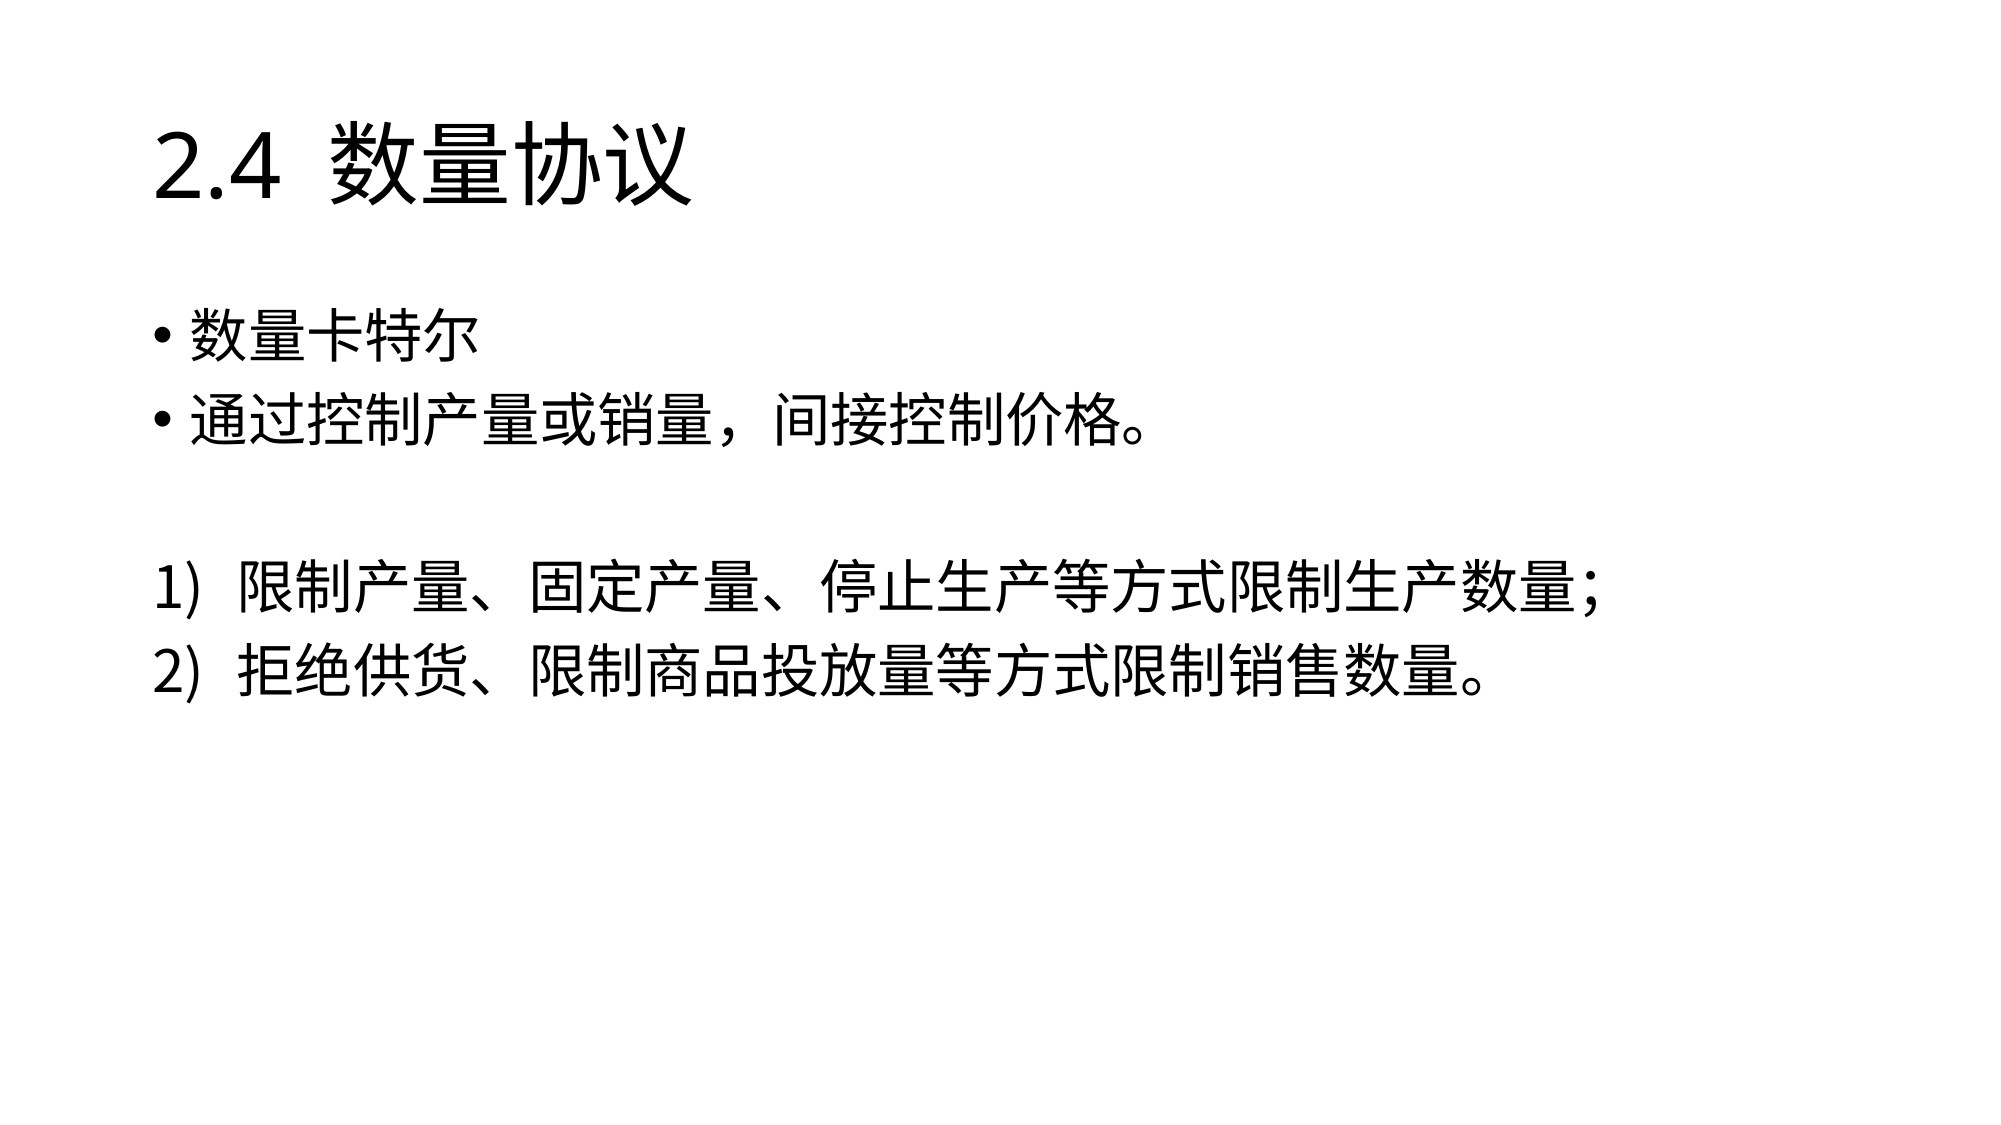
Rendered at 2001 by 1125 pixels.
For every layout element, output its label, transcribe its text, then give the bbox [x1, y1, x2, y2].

list 数量卡特尔 通过控制产量或销量，间接控制价格。 限制产量、固定产量、停止生产等方式限制生产数量； 拒绝供货、限制商品投放量等方式限制销售数量。 [137, 299, 1863, 1014]
title 2.4 数量协议 [137, 59, 1863, 278]
